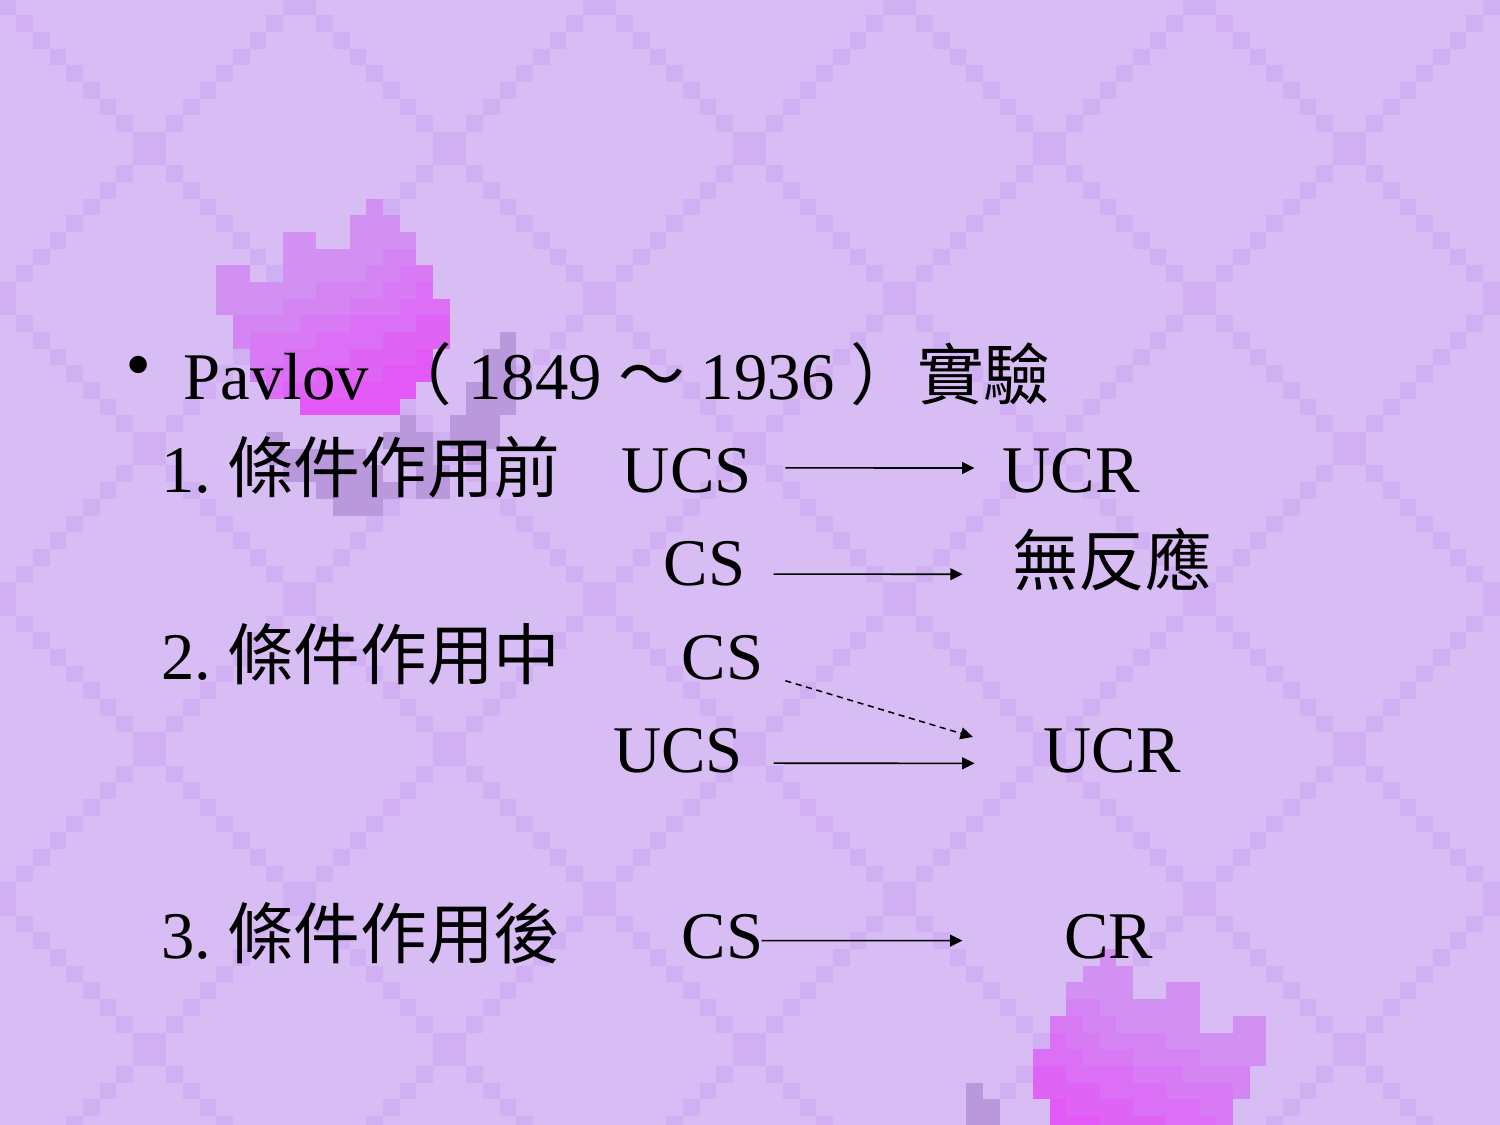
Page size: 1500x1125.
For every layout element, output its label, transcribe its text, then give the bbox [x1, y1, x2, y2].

text_box [773, 568, 963, 581]
text_box [785, 461, 975, 475]
text_box [956, 727, 973, 740]
text_box [773, 757, 975, 770]
picture [0, 0, 1500, 1125]
list Pavlov（1849～1936）實驗 1.條件作用前 UCS UCR CS 無反應 2.條件作用中 CS UCS UCR 3.條件作用後 CS CR [112, 324, 1388, 1125]
text_box [761, 934, 963, 947]
